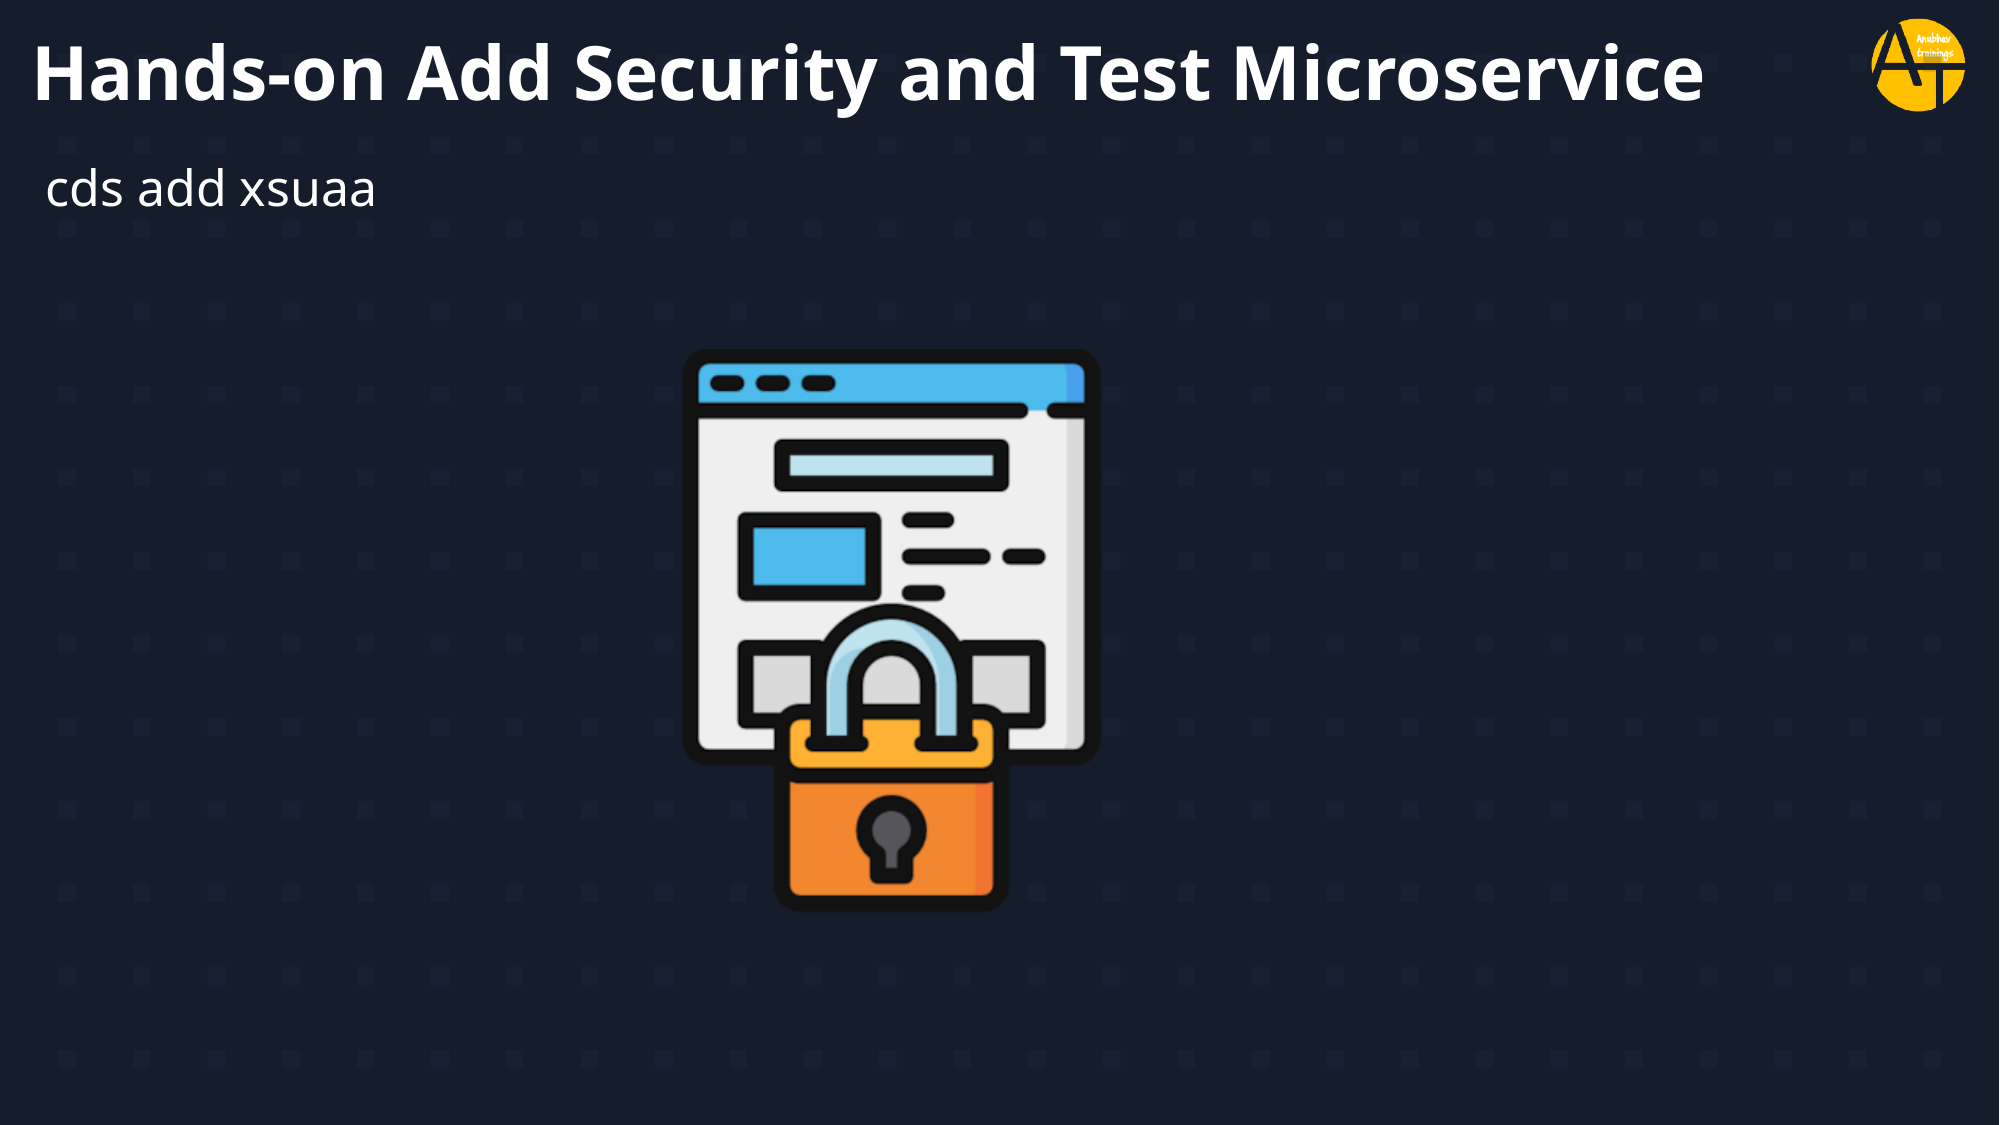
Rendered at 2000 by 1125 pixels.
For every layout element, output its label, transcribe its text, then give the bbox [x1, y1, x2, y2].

picture [1862, 12, 1970, 119]
text_box cds add xsuaa [31, 148, 1024, 224]
title Hands-on Add Security and Test Microservice [31, 12, 1831, 129]
picture [609, 349, 1173, 913]
